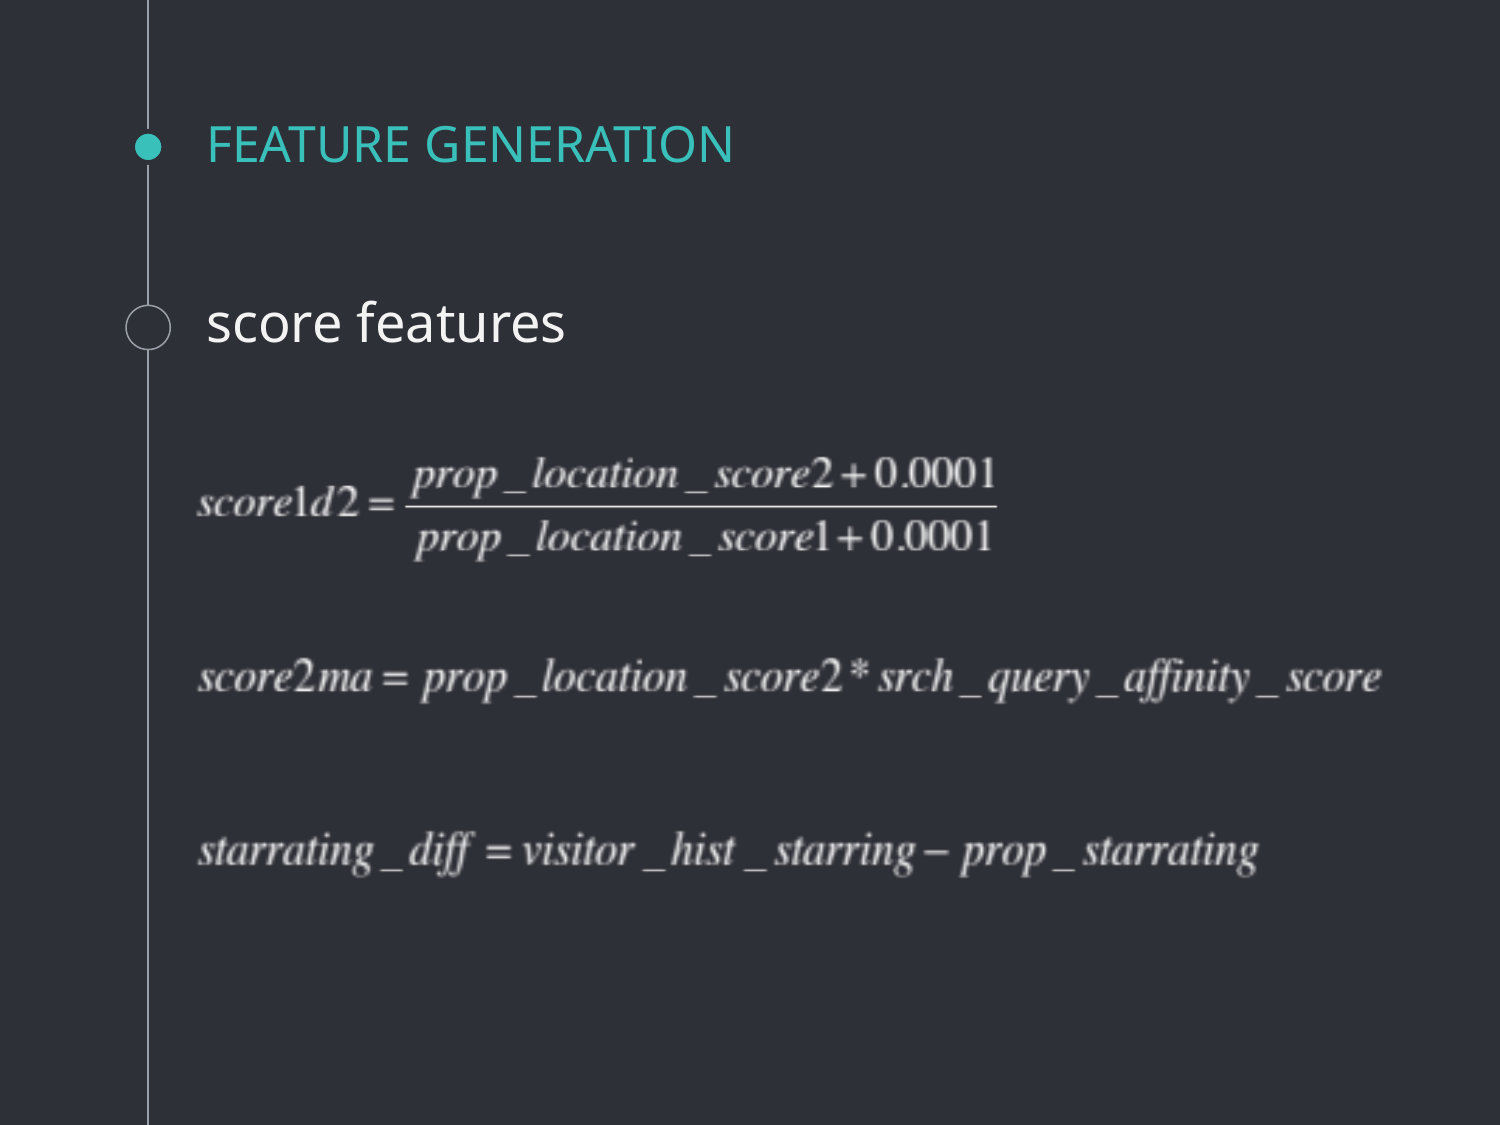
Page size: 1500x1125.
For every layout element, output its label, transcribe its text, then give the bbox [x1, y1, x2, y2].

list score features [191, 717, 1317, 1088]
list score features [191, 272, 1317, 647]
title FEATURE GENERATION [191, 111, 1317, 188]
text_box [190, 822, 1263, 883]
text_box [190, 446, 1002, 570]
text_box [190, 649, 1386, 710]
